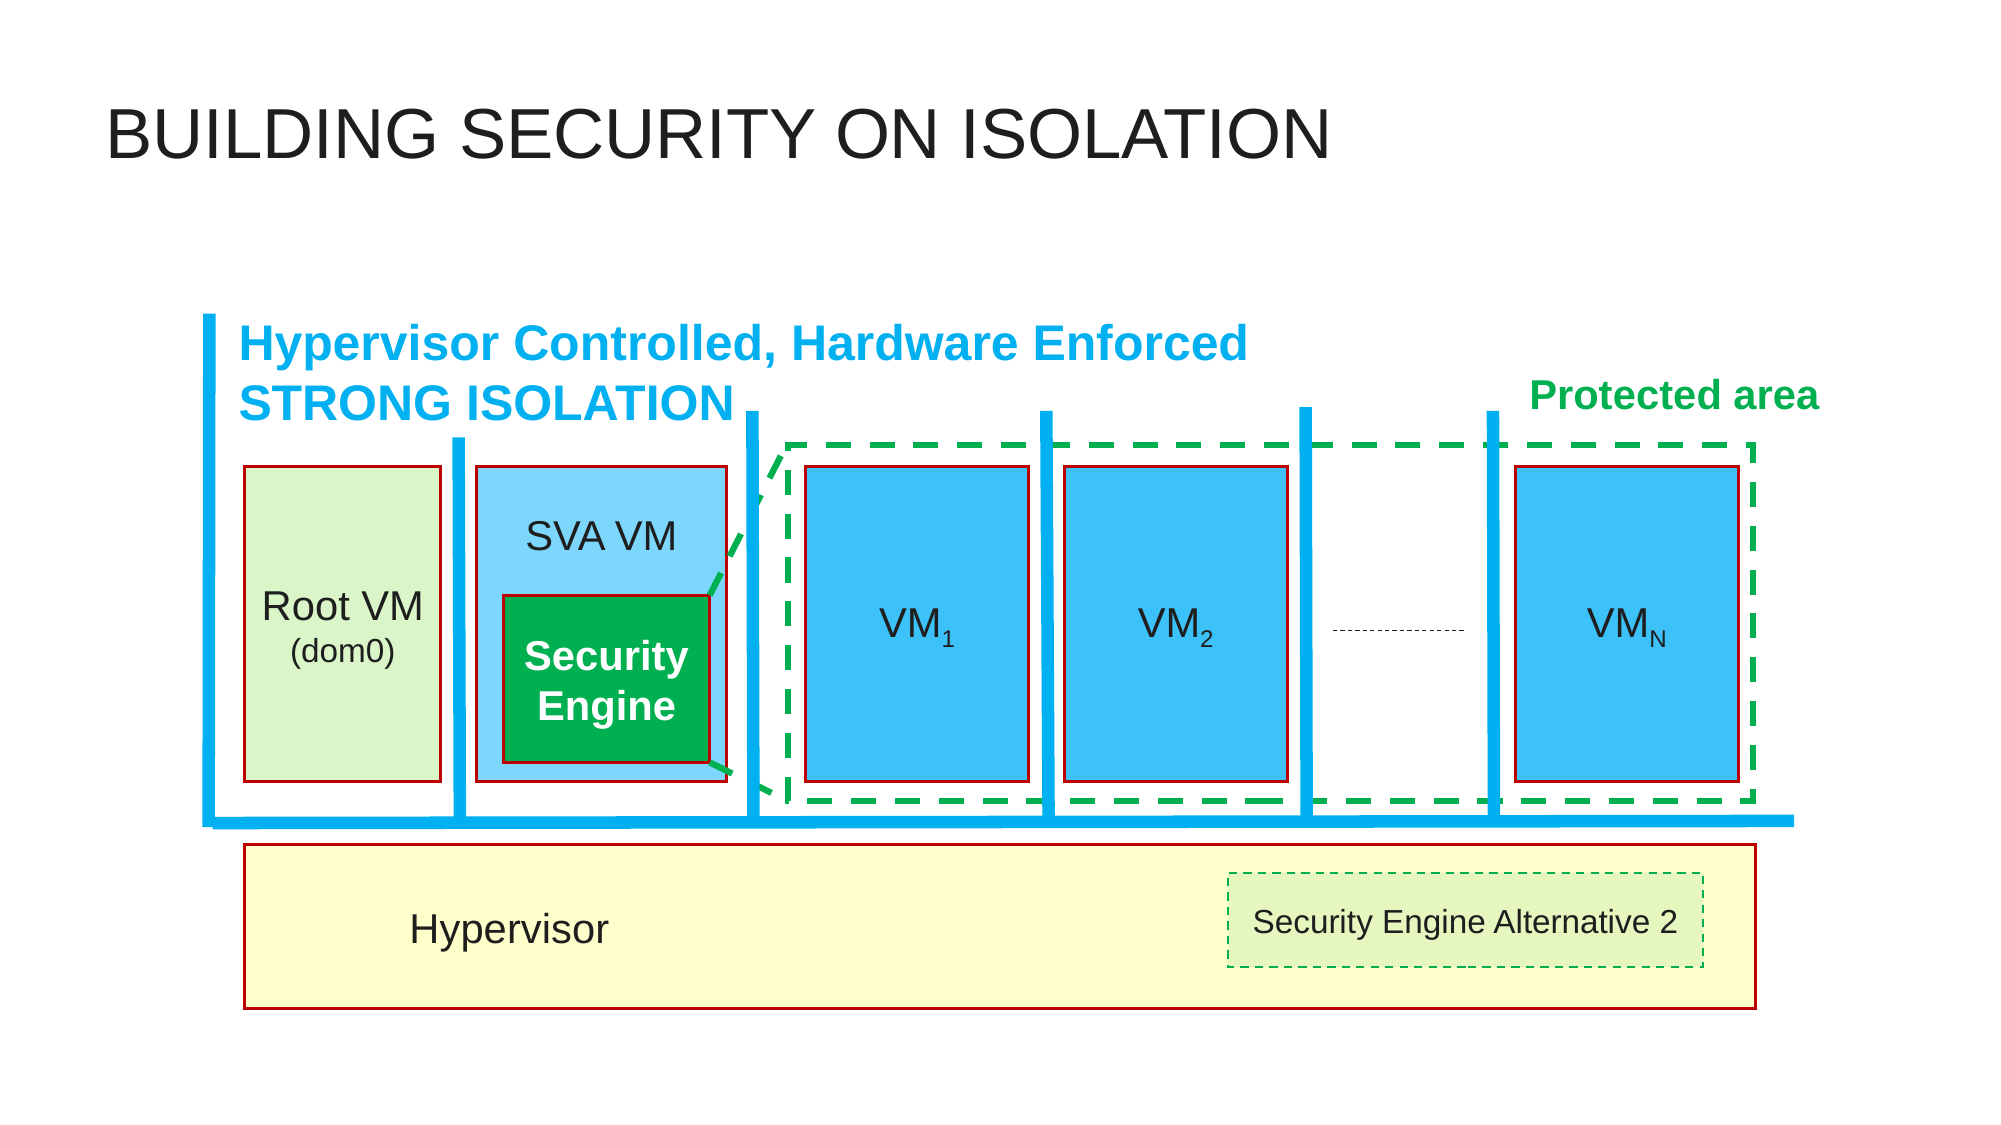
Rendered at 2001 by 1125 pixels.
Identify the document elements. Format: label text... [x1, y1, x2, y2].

text_box Hypervisor [244, 844, 1756, 1009]
text_box Security Engine Alternative 2 [1227, 872, 1704, 968]
text_box Protected area [1795, 360, 1835, 426]
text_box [212, 296, 1795, 824]
title building security on isolation [90, 89, 1384, 258]
